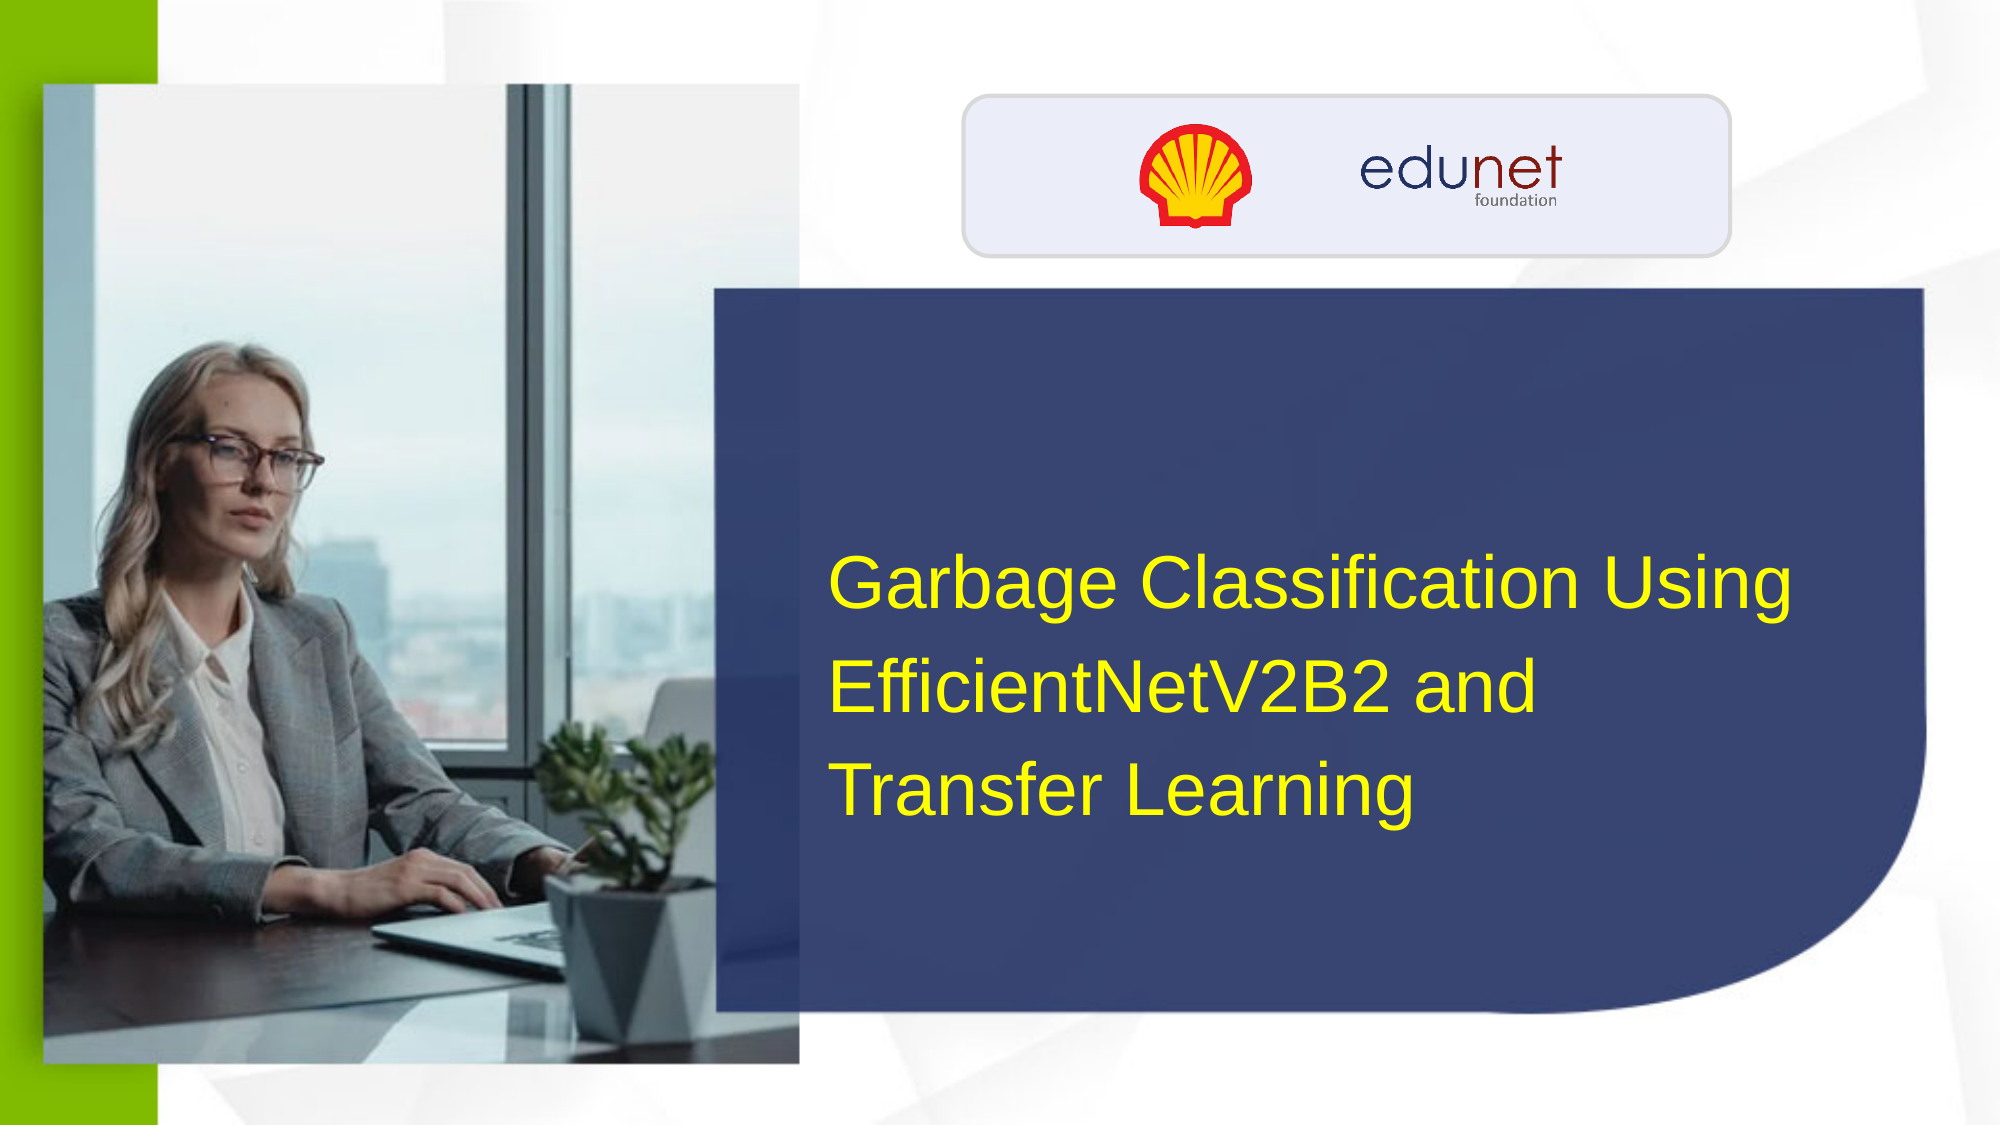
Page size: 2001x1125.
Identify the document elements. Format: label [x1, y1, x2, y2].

text_box [1130, 121, 1564, 231]
picture [0, 0, 2000, 1125]
